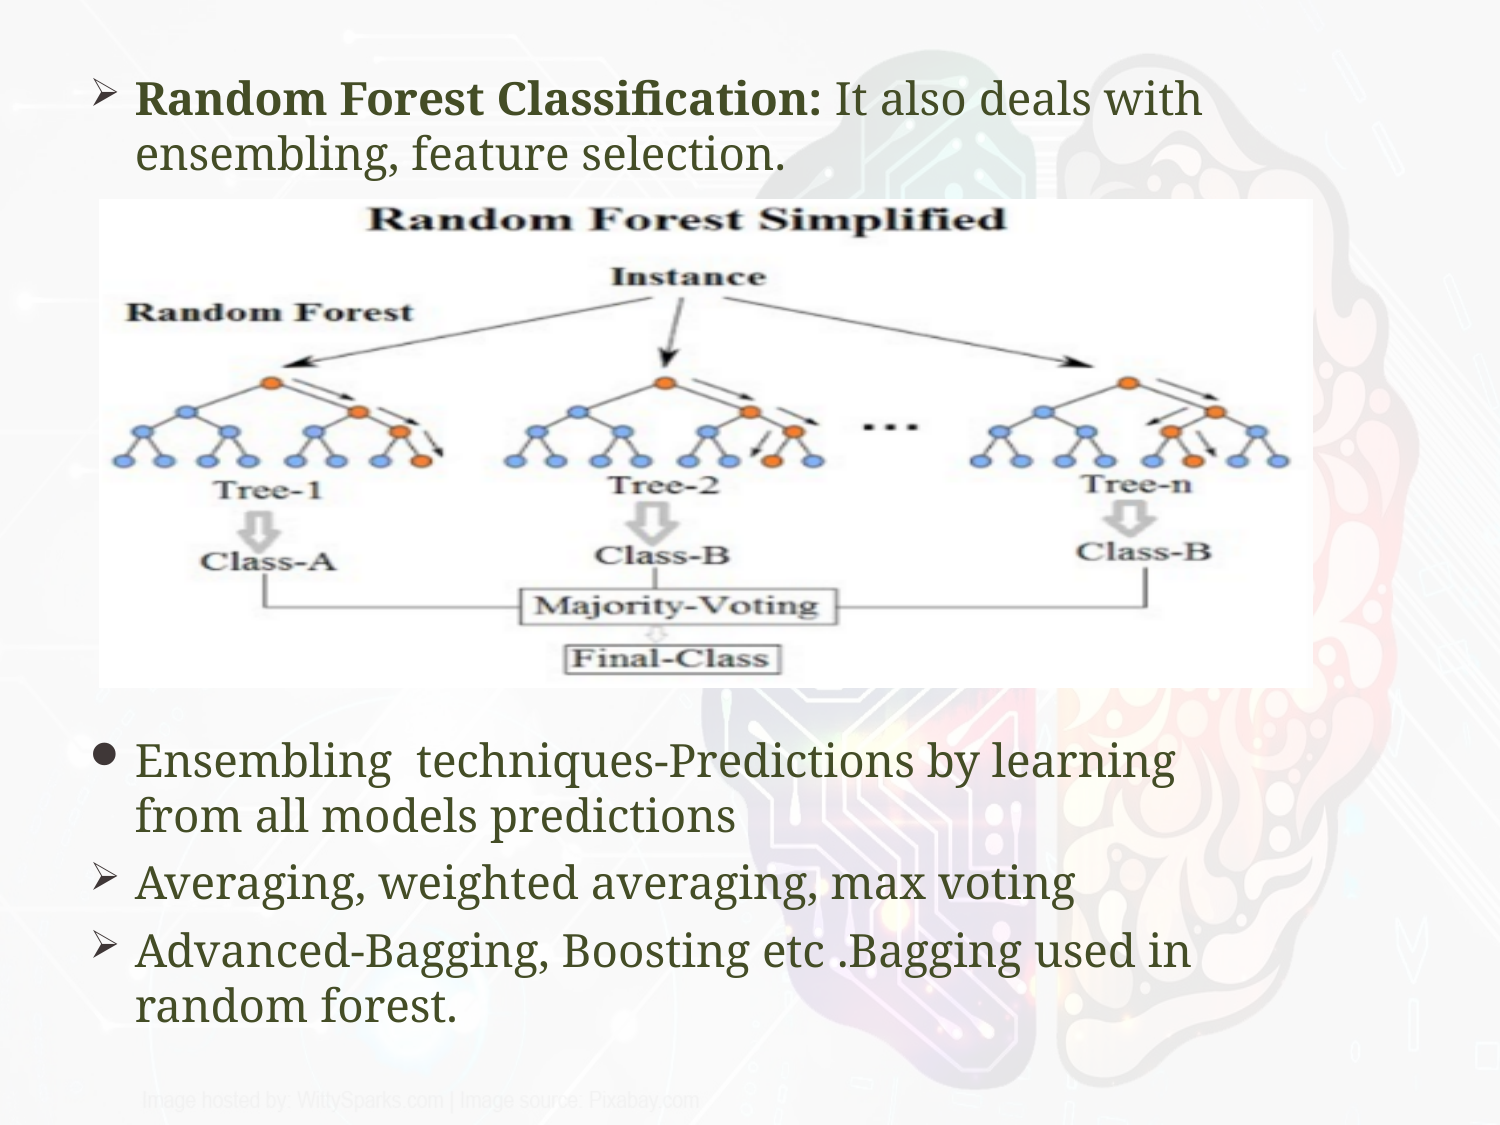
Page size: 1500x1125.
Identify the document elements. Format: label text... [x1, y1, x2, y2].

picture [99, 199, 1313, 689]
list Random Forest Classification: It also deals with ensembling, feature selection. Ensembling techniques-Predictions by learning from all models predictions Averaging, weighted averaging, max voting Advanced-Bagging, Boosting etc .Bagging used in random forest. [75, 62, 1300, 1062]
